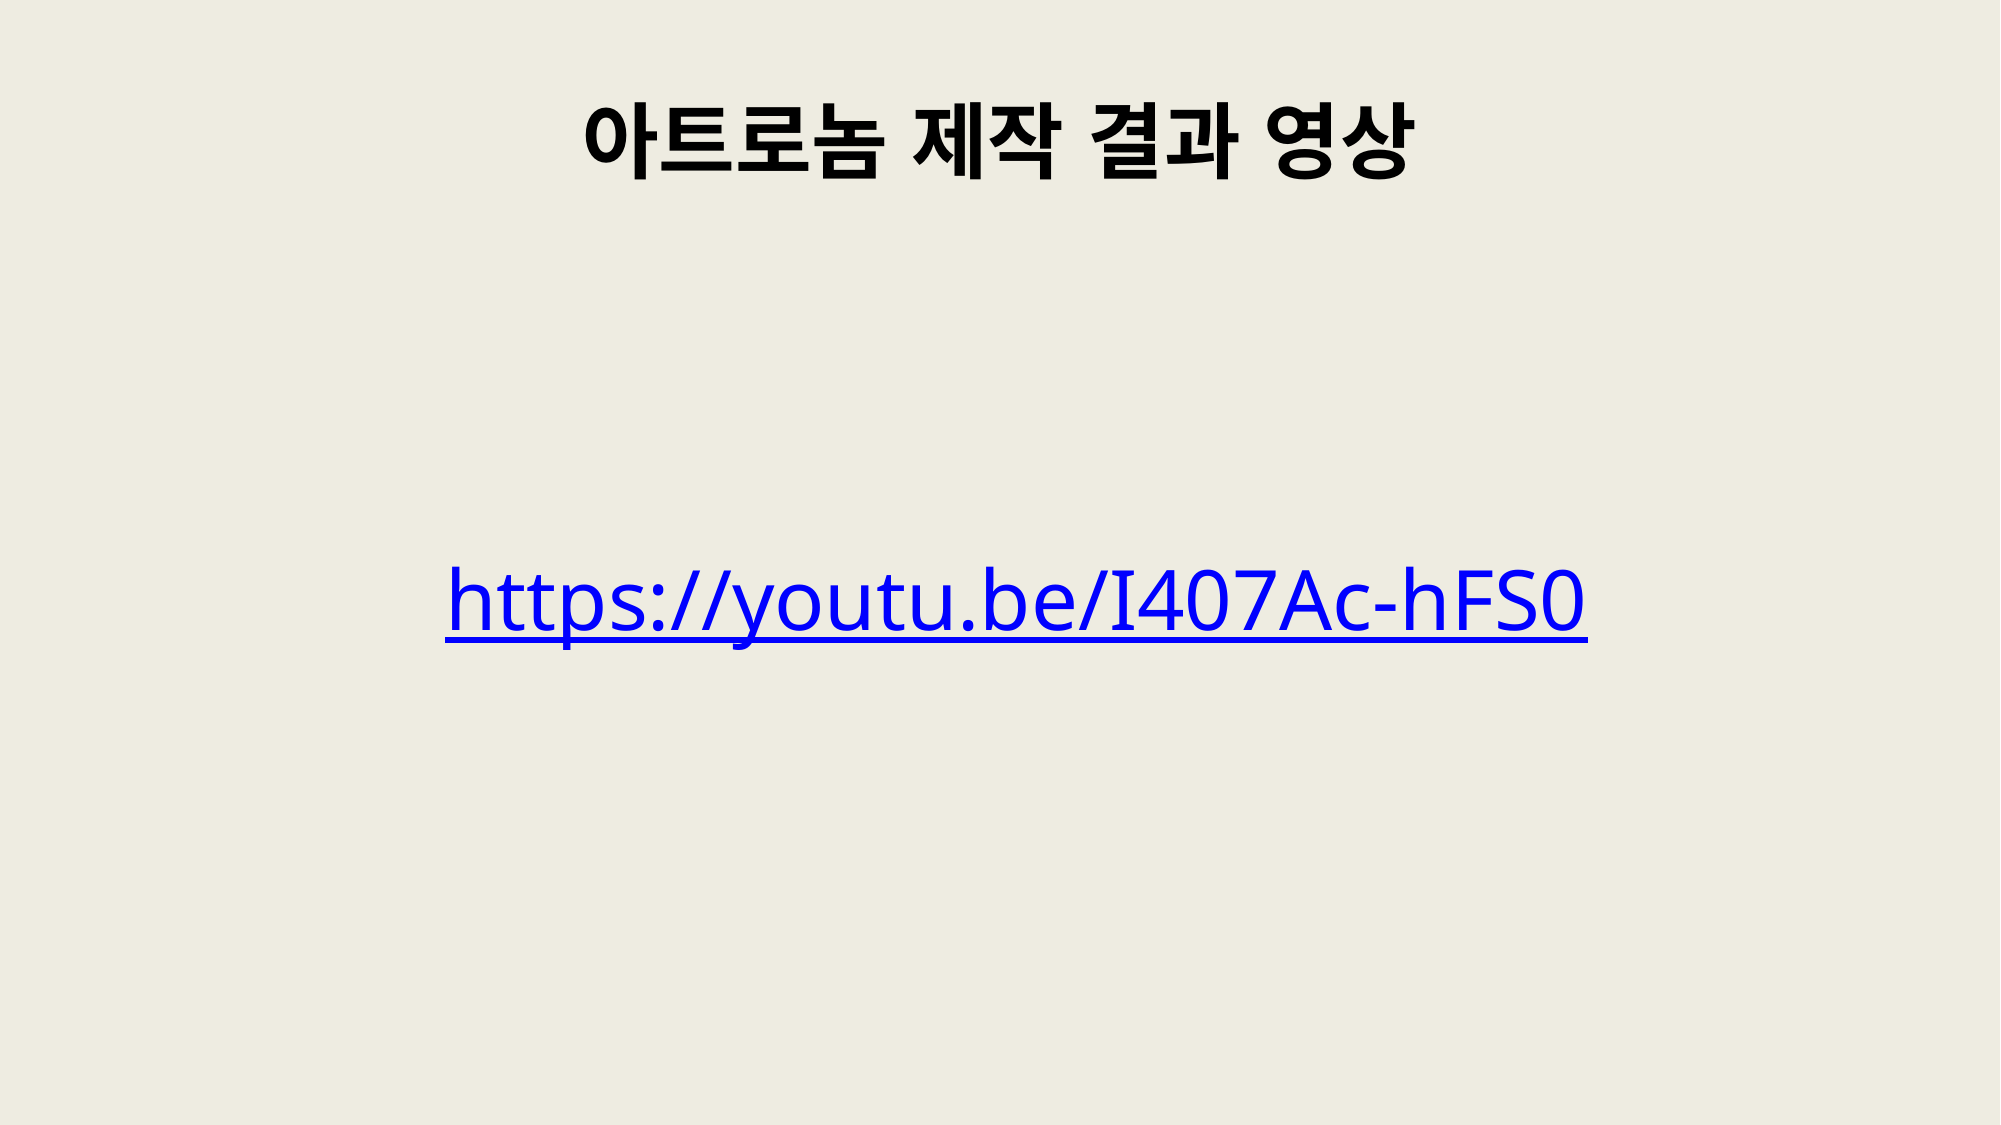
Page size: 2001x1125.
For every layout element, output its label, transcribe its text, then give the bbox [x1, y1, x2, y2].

title 아트로놈 제작 결과 영상 [99, 45, 1900, 233]
text_box https://youtu.be/I407Ac-hFS0 [430, 539, 1661, 669]
